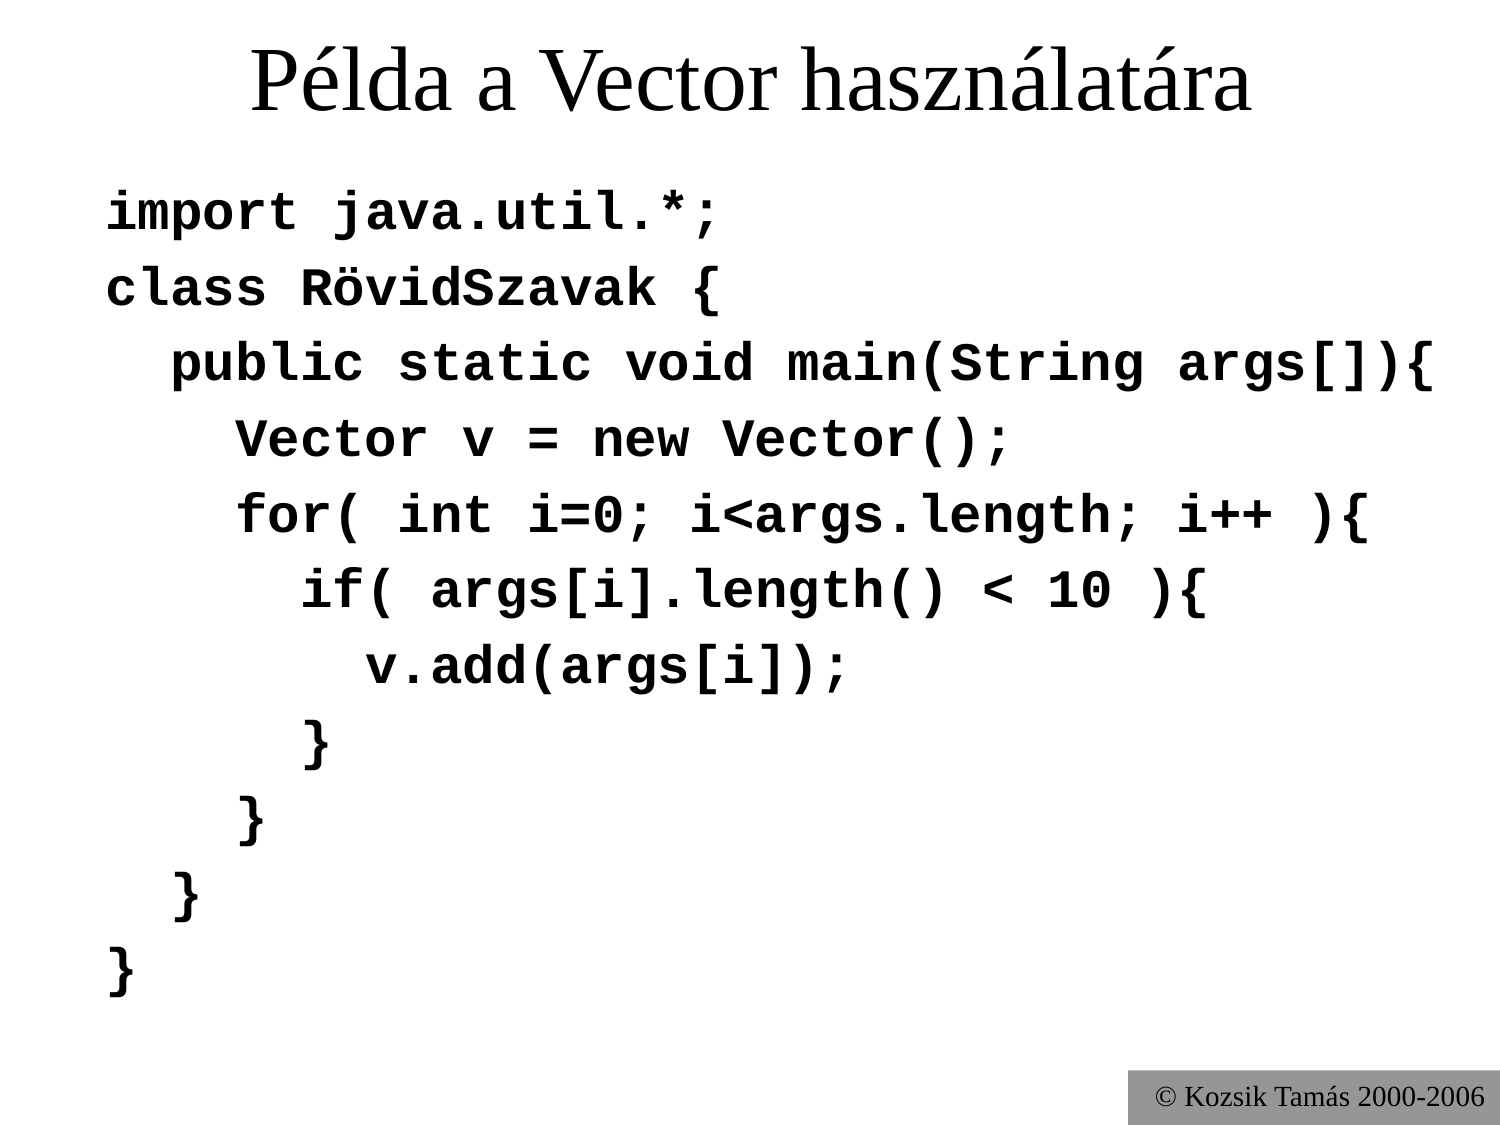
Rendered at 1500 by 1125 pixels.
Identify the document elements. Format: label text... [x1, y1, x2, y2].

list import java.util.*; class RövidSzavak { public static void main(String args[]){ Vector v = new Vector(); for( int i=0; i<args.length; i++ ){ if( args[i].length() < 10 ){ v.add(args[i]); } } } } [87, 174, 1463, 1070]
title Példa a Vector használatára [112, 0, 1393, 149]
